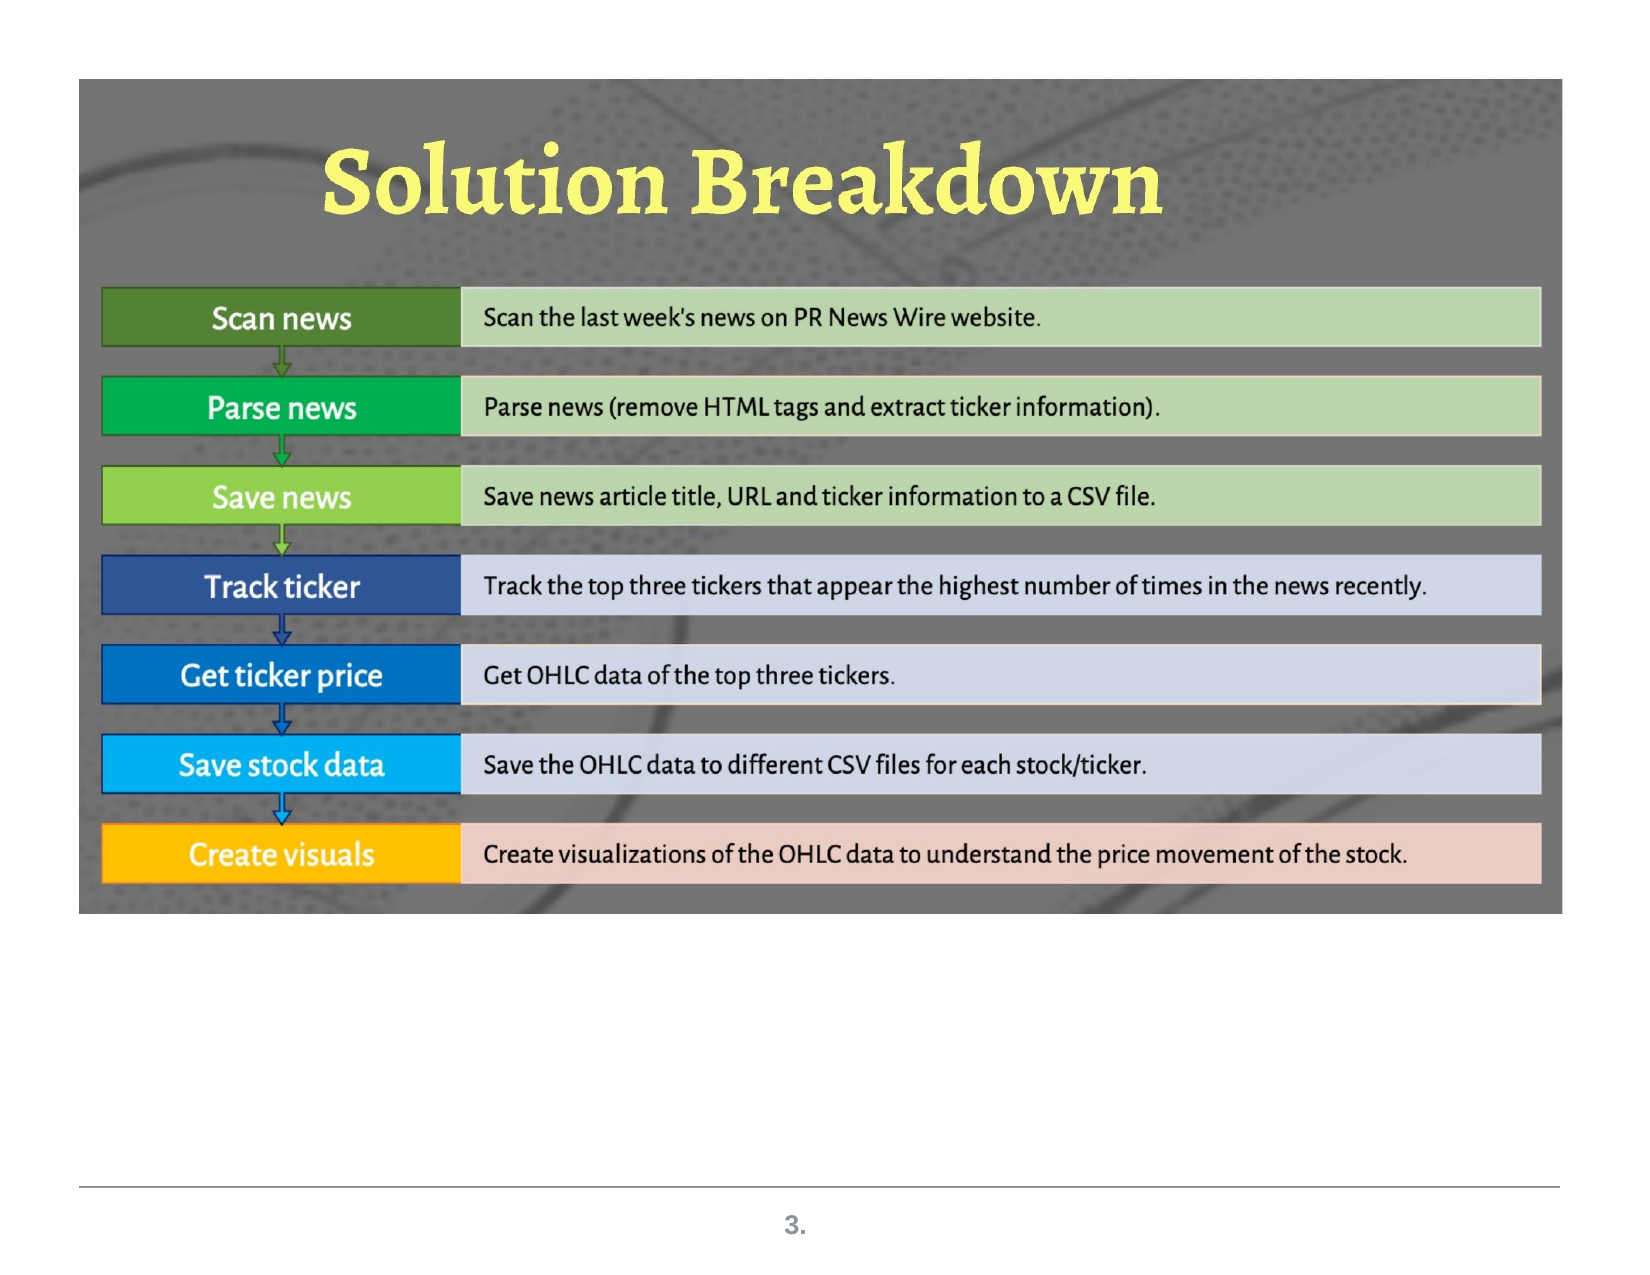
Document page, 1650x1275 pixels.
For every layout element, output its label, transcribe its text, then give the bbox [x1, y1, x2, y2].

text_box [79, 79, 1563, 914]
slide_number ‹#›. [778, 1201, 825, 1275]
